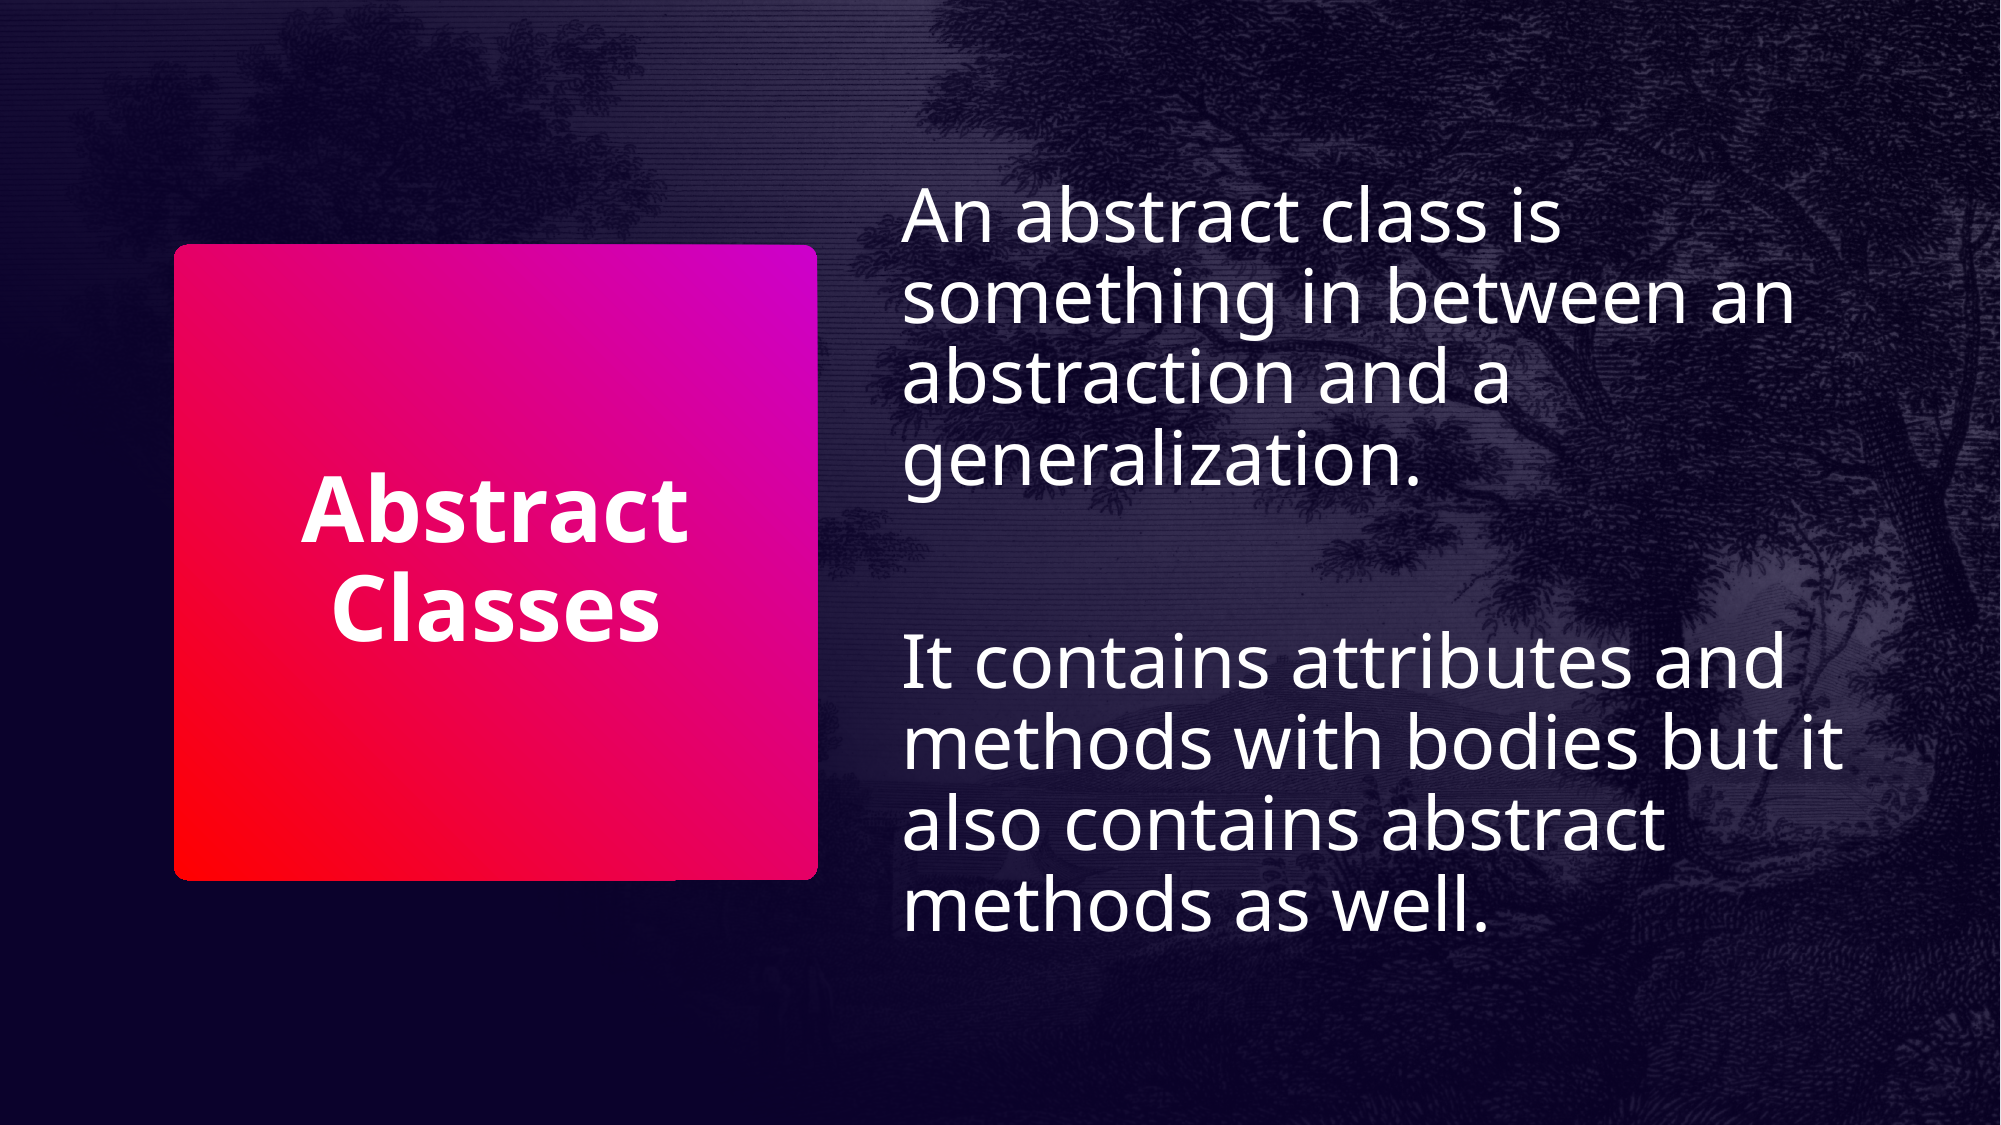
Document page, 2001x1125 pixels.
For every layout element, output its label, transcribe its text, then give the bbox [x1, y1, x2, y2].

title Abstract Classes [199, 279, 793, 846]
list An abstract class is something in between an abstraction and a generalization. It contains attributes and methods with bodies but it also contains abstract methods as well. [886, 142, 1875, 983]
